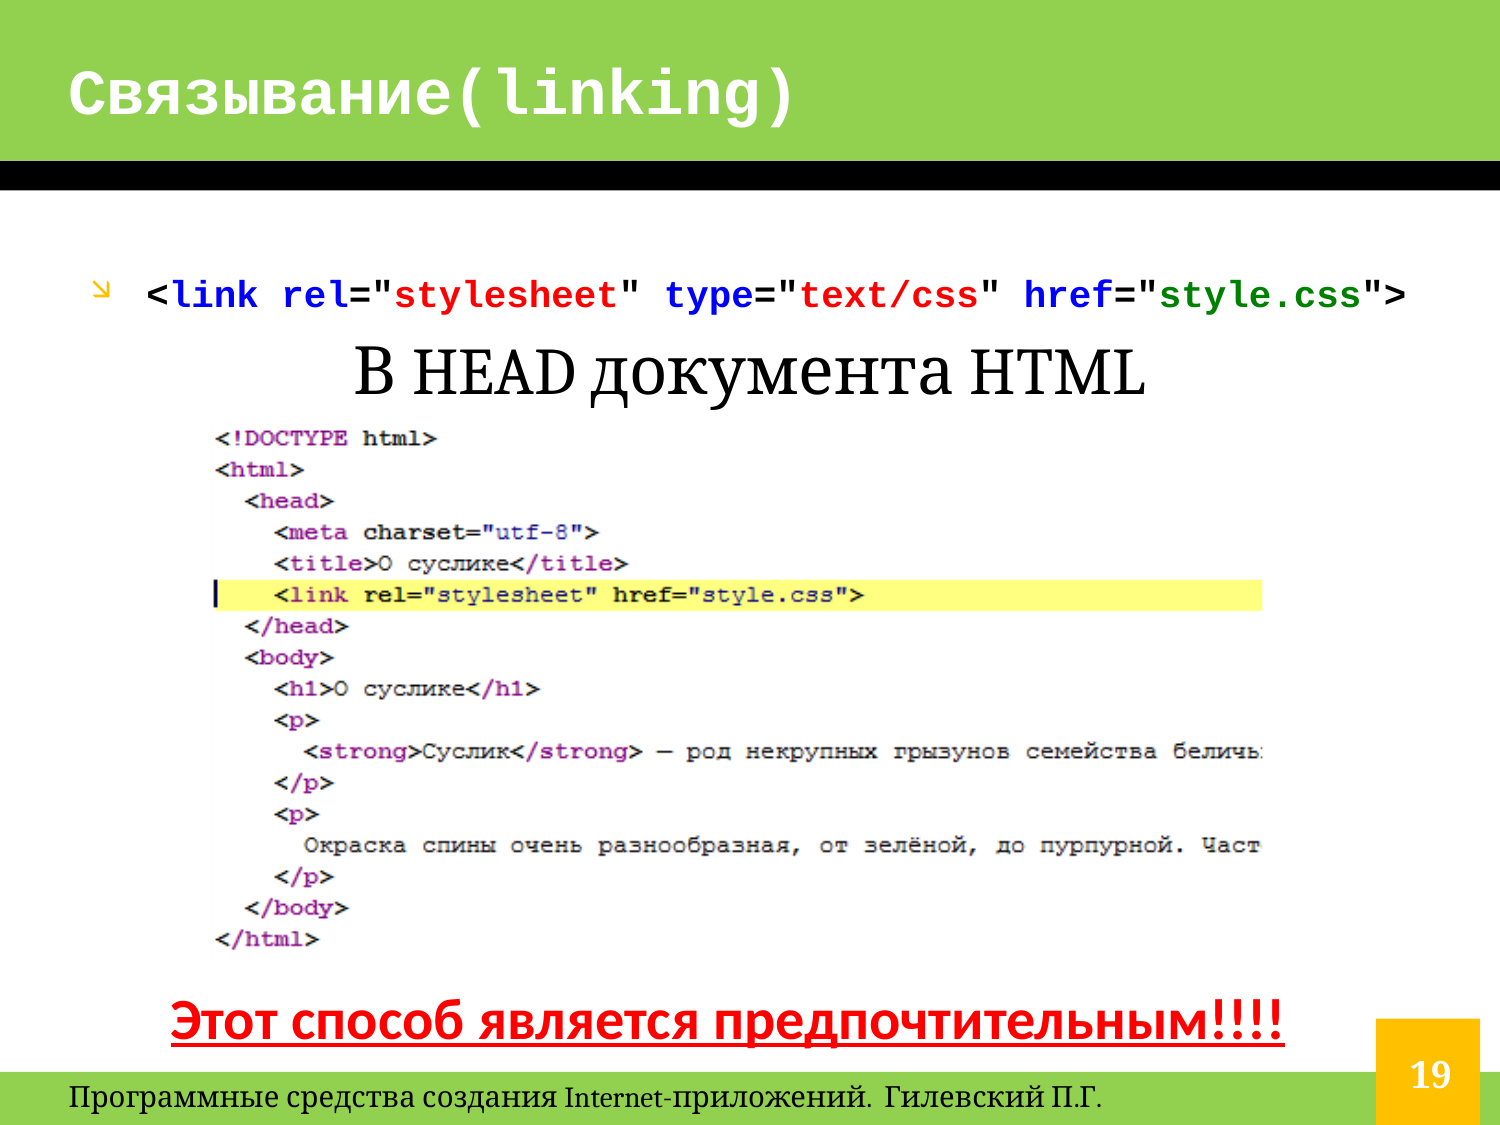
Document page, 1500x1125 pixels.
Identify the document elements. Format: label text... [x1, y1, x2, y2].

text_box Этот способ является предпочтительным!!!! [155, 973, 1301, 1059]
title Связывание(linking) [53, 42, 1404, 135]
picture [212, 424, 1263, 963]
slide_number 19 [1384, 1035, 1477, 1118]
list <link rel="stylesheet" type="text/css" href="style.css"> В HEAD документа HTML [75, 262, 1425, 1005]
